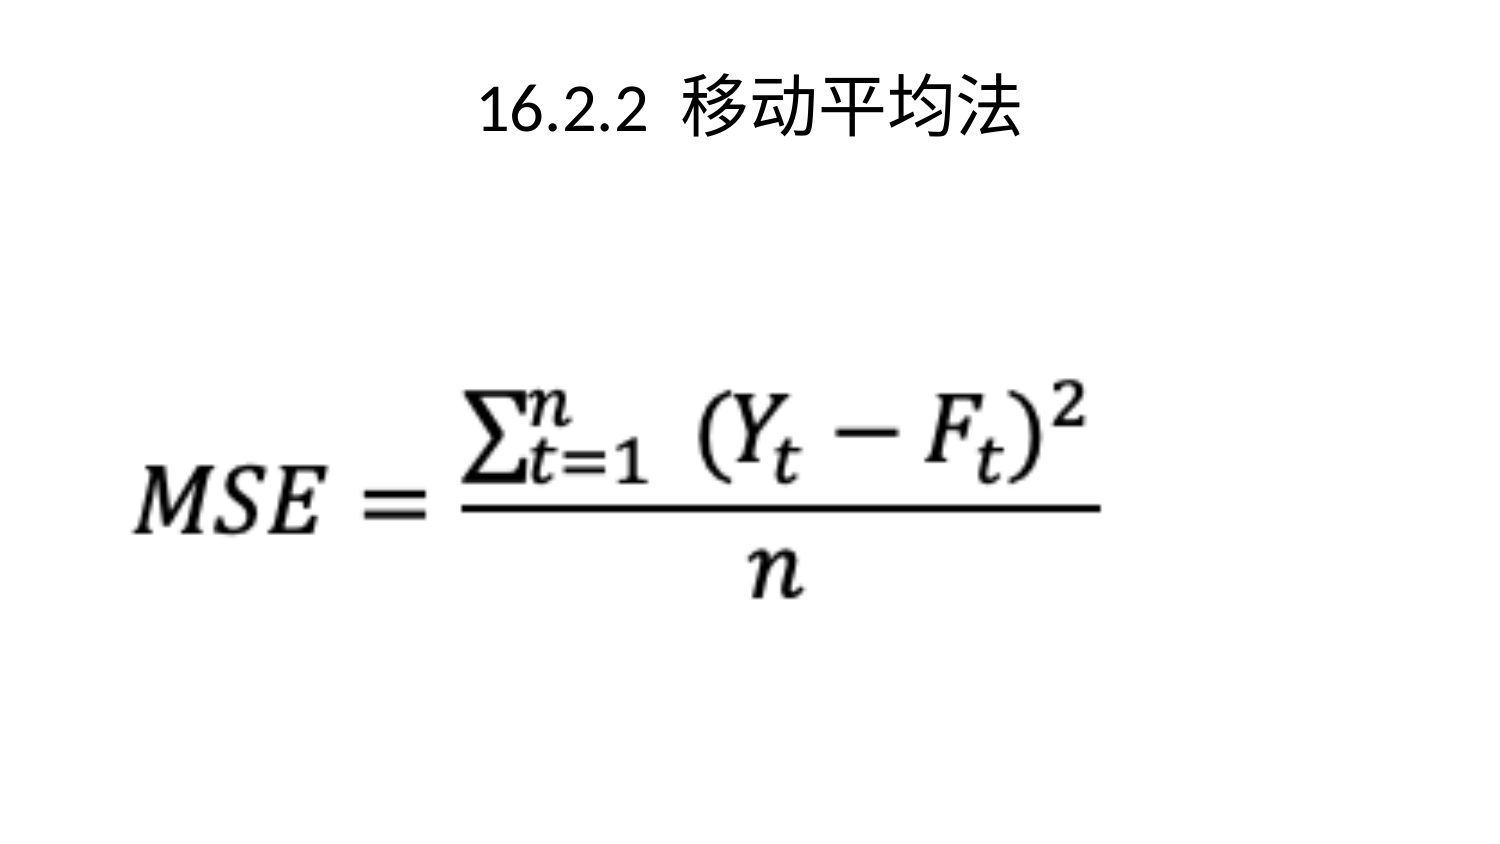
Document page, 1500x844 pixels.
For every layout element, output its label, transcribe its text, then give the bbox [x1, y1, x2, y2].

picture [74, 326, 1426, 621]
title 16.2.2 移动平均法 [75, 33, 1425, 175]
